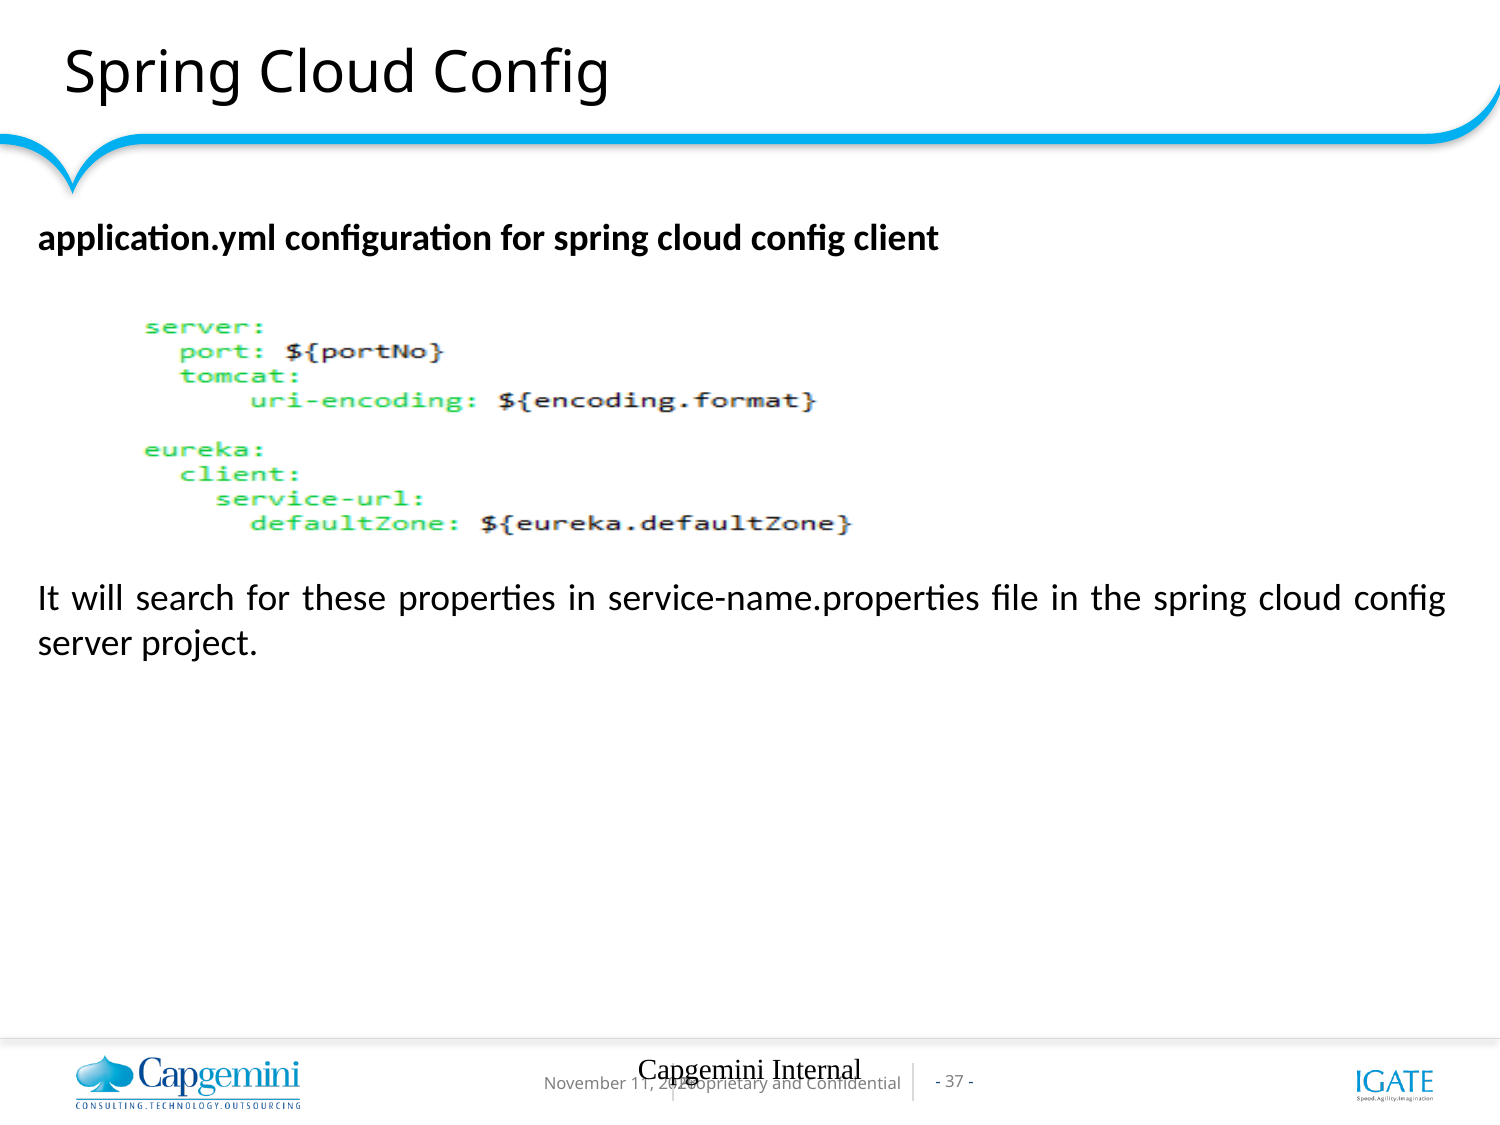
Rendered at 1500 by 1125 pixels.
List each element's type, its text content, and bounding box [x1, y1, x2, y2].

text_box Spring Cloud Config [49, 38, 1463, 112]
footer Capgemini Internal [512, 1042, 988, 1103]
text_box application.yml configuration for spring cloud config client It will search for these properties in service-name.properties file in the spring cloud config server project. [22, 205, 1463, 806]
picture [1425, 1073, 1433, 1079]
picture [139, 314, 965, 550]
picture [76, 1055, 300, 1109]
picture [1357, 1070, 1433, 1102]
